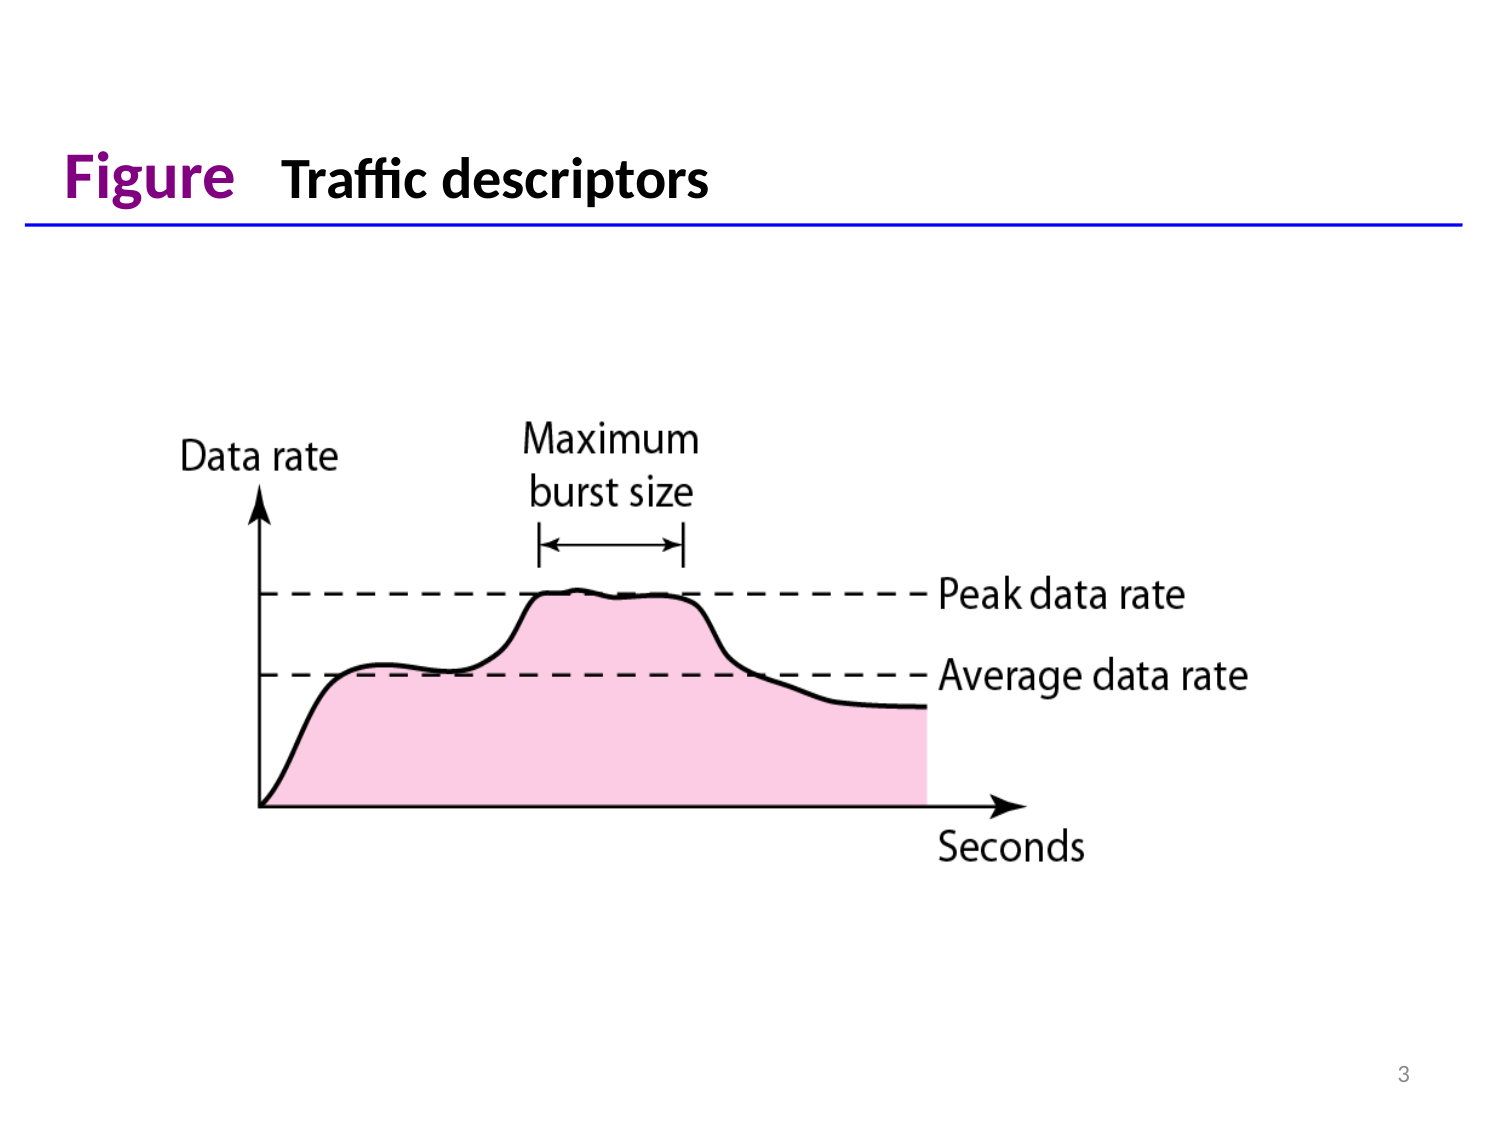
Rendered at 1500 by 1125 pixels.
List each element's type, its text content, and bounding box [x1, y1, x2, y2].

picture [179, 414, 1251, 876]
slide_number 3 [1074, 1042, 1425, 1103]
text_box Figure Traffic descriptors [50, 124, 1225, 220]
